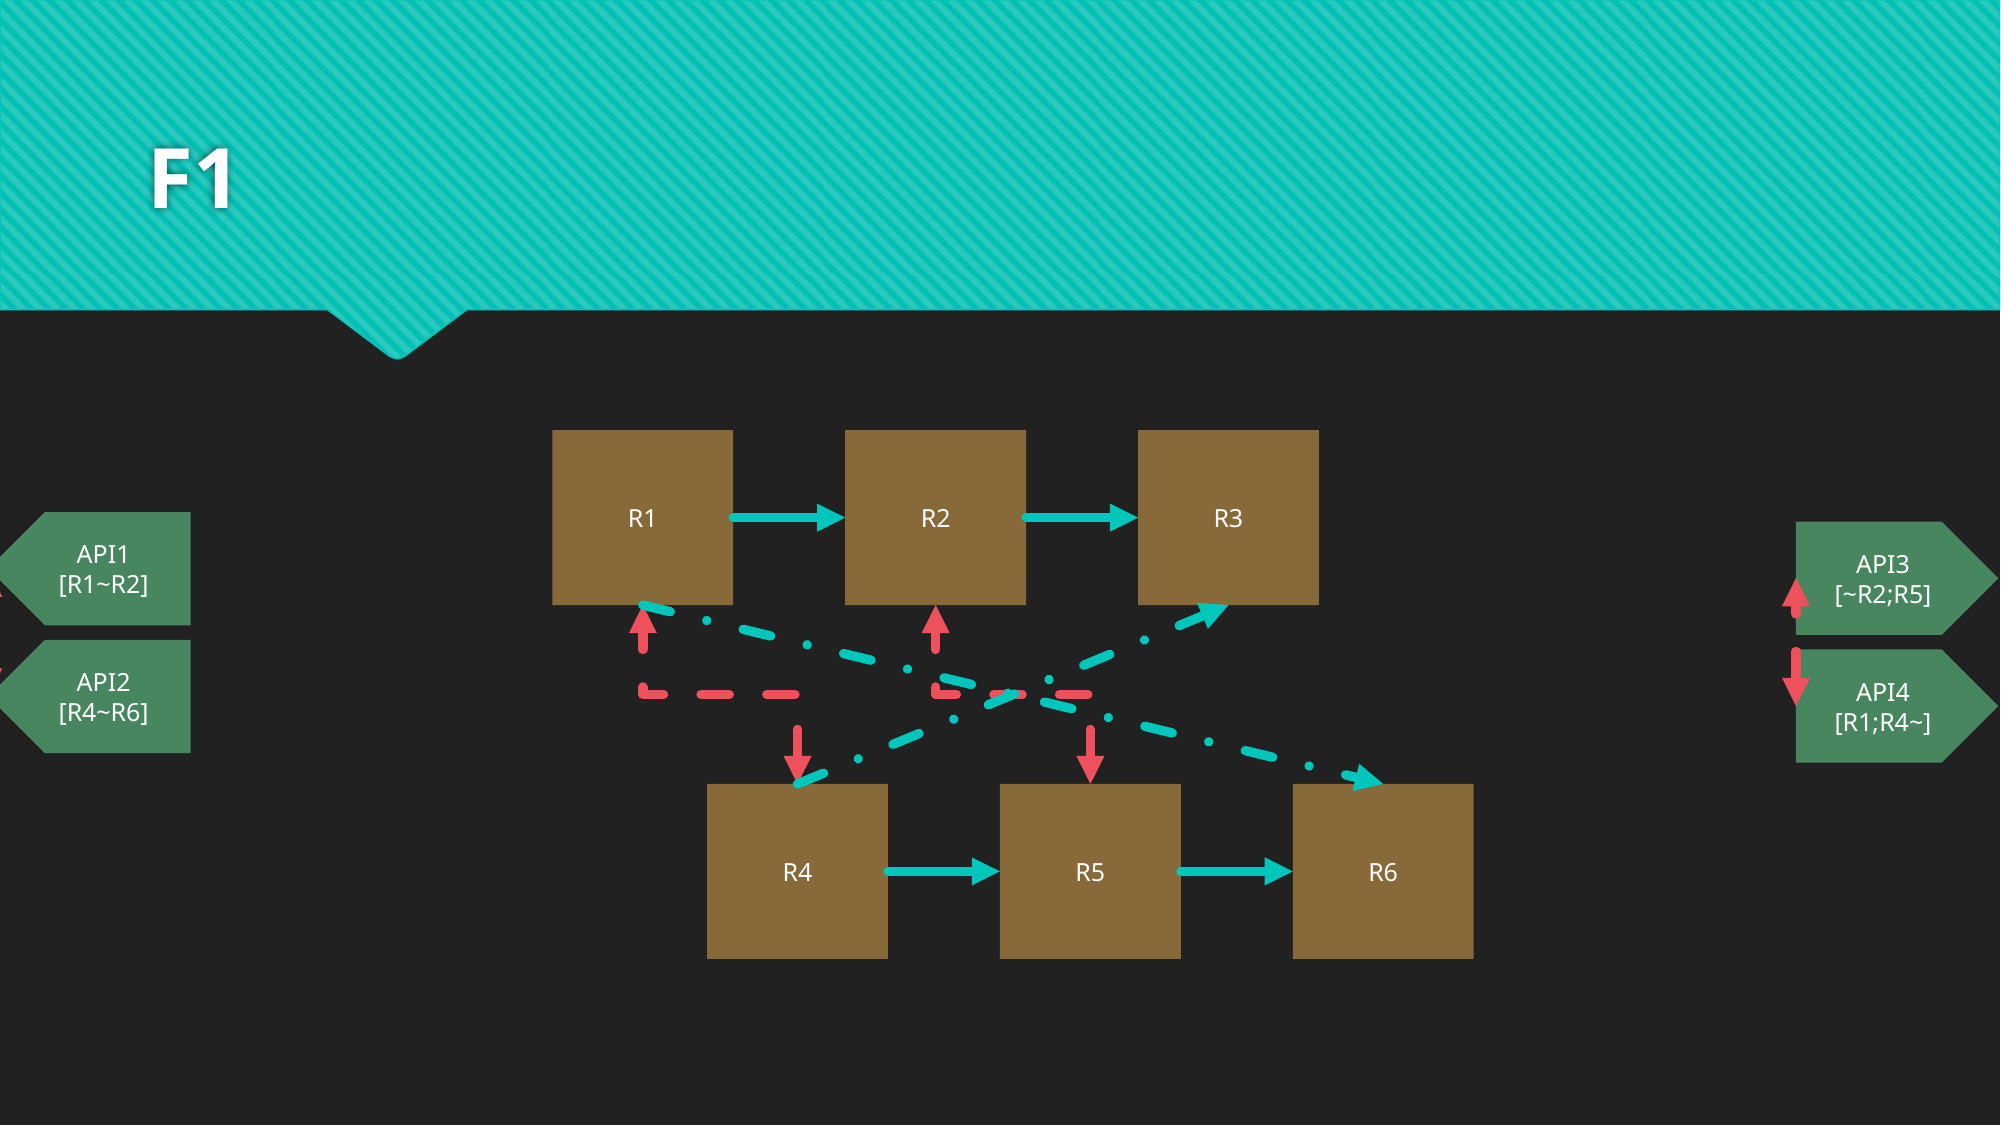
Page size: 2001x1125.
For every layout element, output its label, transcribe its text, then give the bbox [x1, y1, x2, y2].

text_box API4 [R1;R4~] [1795, 649, 1999, 763]
text_box R5 [999, 785, 1181, 959]
text_box API1 [R1~R2] [0, 512, 191, 626]
text_box R6 [1292, 783, 1474, 959]
text_box R4 [707, 785, 888, 959]
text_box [797, 604, 1229, 785]
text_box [1229, 604, 1384, 785]
text_box R3 [1138, 430, 1319, 604]
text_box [642, 604, 797, 785]
text_box API2 [R4~R6] [0, 639, 191, 754]
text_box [630, 616, 642, 773]
text_box R1 [552, 430, 734, 606]
text_box API3 [~R2;R5] [1795, 521, 1999, 635]
text_box R2 [845, 430, 1027, 604]
title F1 [132, 73, 1868, 233]
